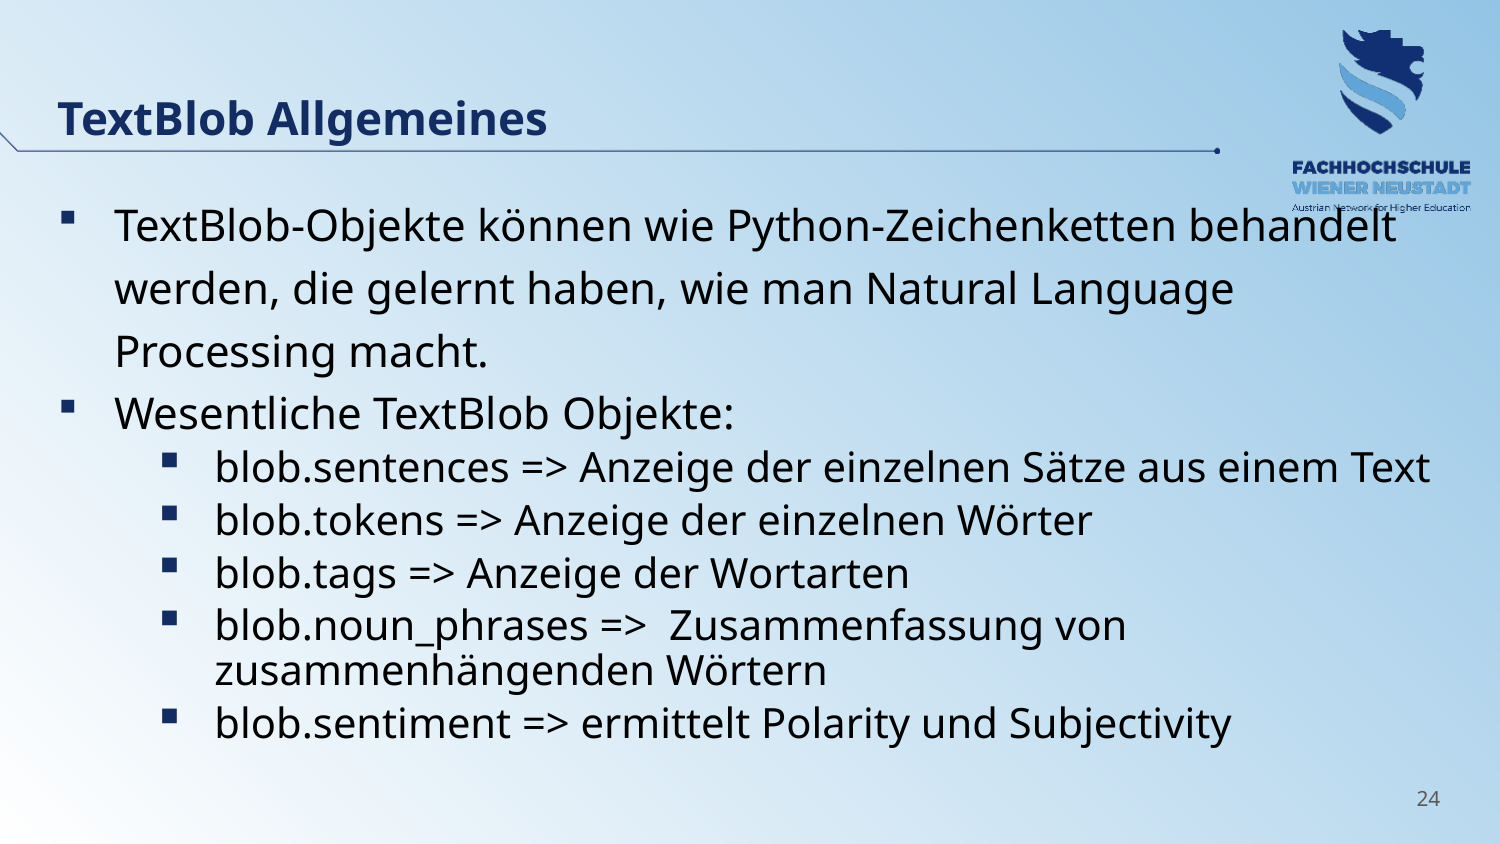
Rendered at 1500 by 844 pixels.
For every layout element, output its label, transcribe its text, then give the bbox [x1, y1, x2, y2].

list TextBlob Allgemeines [57, 95, 1222, 137]
picture [1292, 30, 1471, 186]
picture [0, 79, 1220, 154]
list TextBlob-Objekte können wie Python-Zeichenketten behandelt werden, die gelernt haben, wie man Natural Language Processing macht. Wesentliche TextBlob Objekte: blob.sentences => Anzeige der einzelnen Sätze aus einem Text blob.tokens => Anzeige der einzelnen Wörter blob.tags => Anzeige der Wortarten blob.noun_phrases => Zusammenfassung von zusammenhängenden Wörtern blob.sentiment => ermittelt Polarity und Subjectivity [57, 186, 1471, 761]
